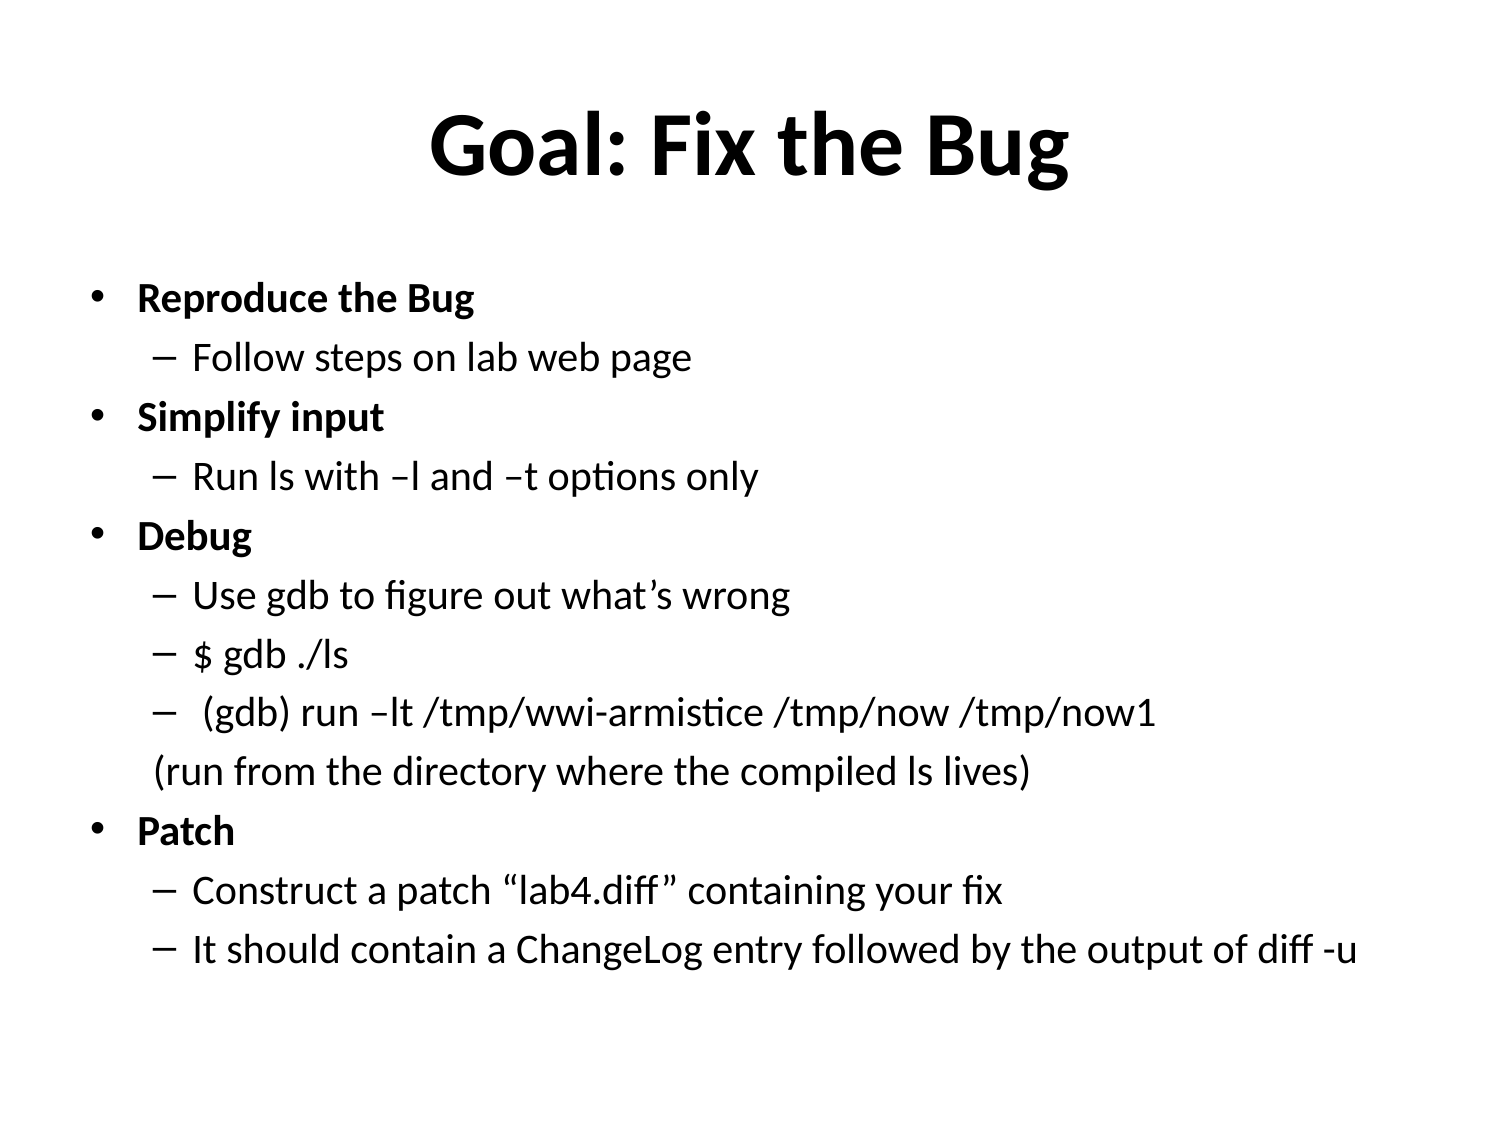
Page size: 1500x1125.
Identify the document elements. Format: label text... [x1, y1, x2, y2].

title Goal: Fix the Bug [75, 45, 1425, 233]
list Reproduce the Bug Follow steps on lab web page Simplify input Run ls with –l and –t options only Debug Use gdb to figure out what’s wrong $ gdb ./ls (gdb) run –lt /tmp/wwi-armistice /tmp/now /tmp/now1 (run from the directory where the compiled ls lives) Patch Construct a patch “lab4.diff” containing your fix It should contain a ChangeLog entry followed by the output of diff -u [75, 262, 1425, 1005]
